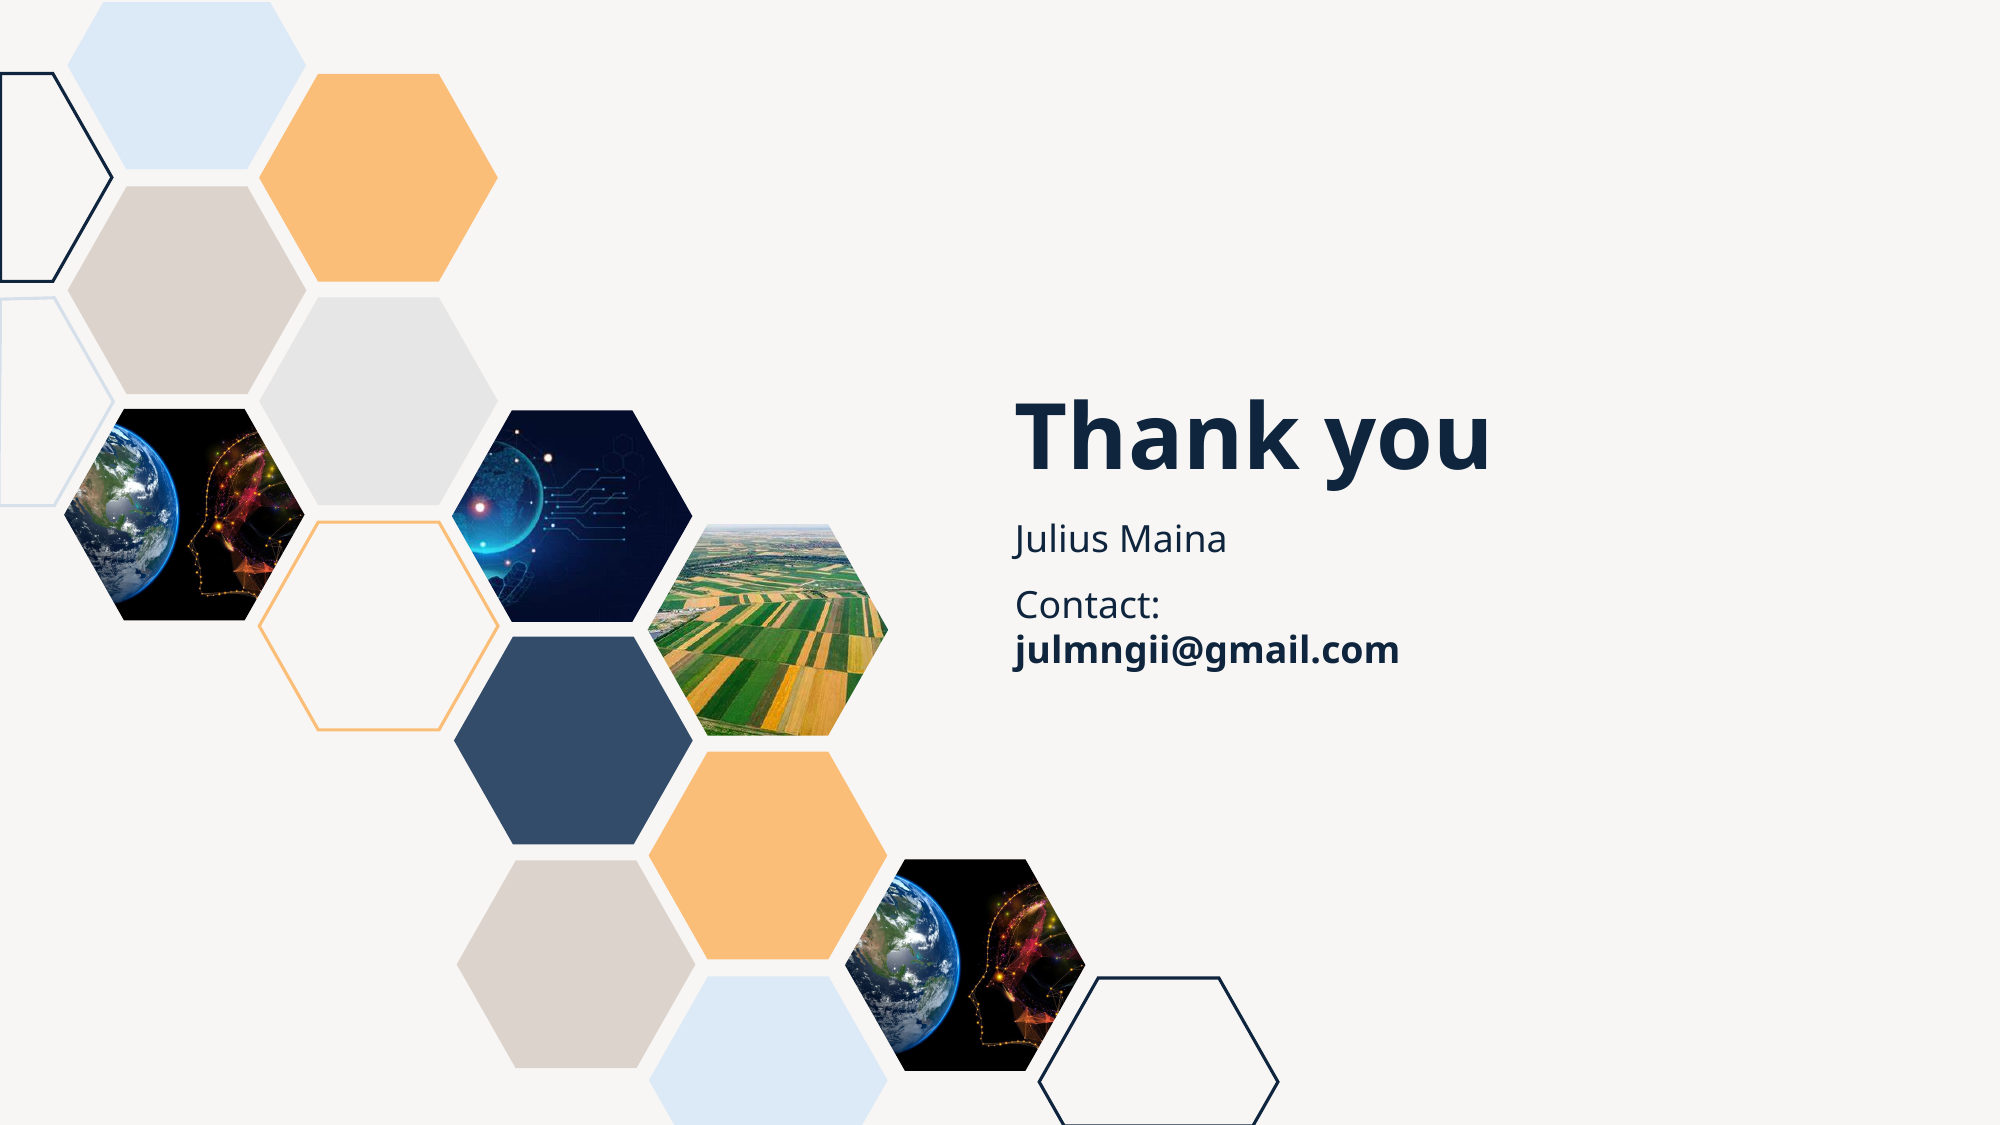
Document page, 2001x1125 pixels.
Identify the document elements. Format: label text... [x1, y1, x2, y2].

picture [64, 408, 305, 621]
title Thank you [999, 279, 1830, 497]
picture [844, 859, 1086, 1071]
picture [451, 410, 889, 736]
list Julius Maina Contact: julmngii@gmail.com [999, 507, 1498, 816]
